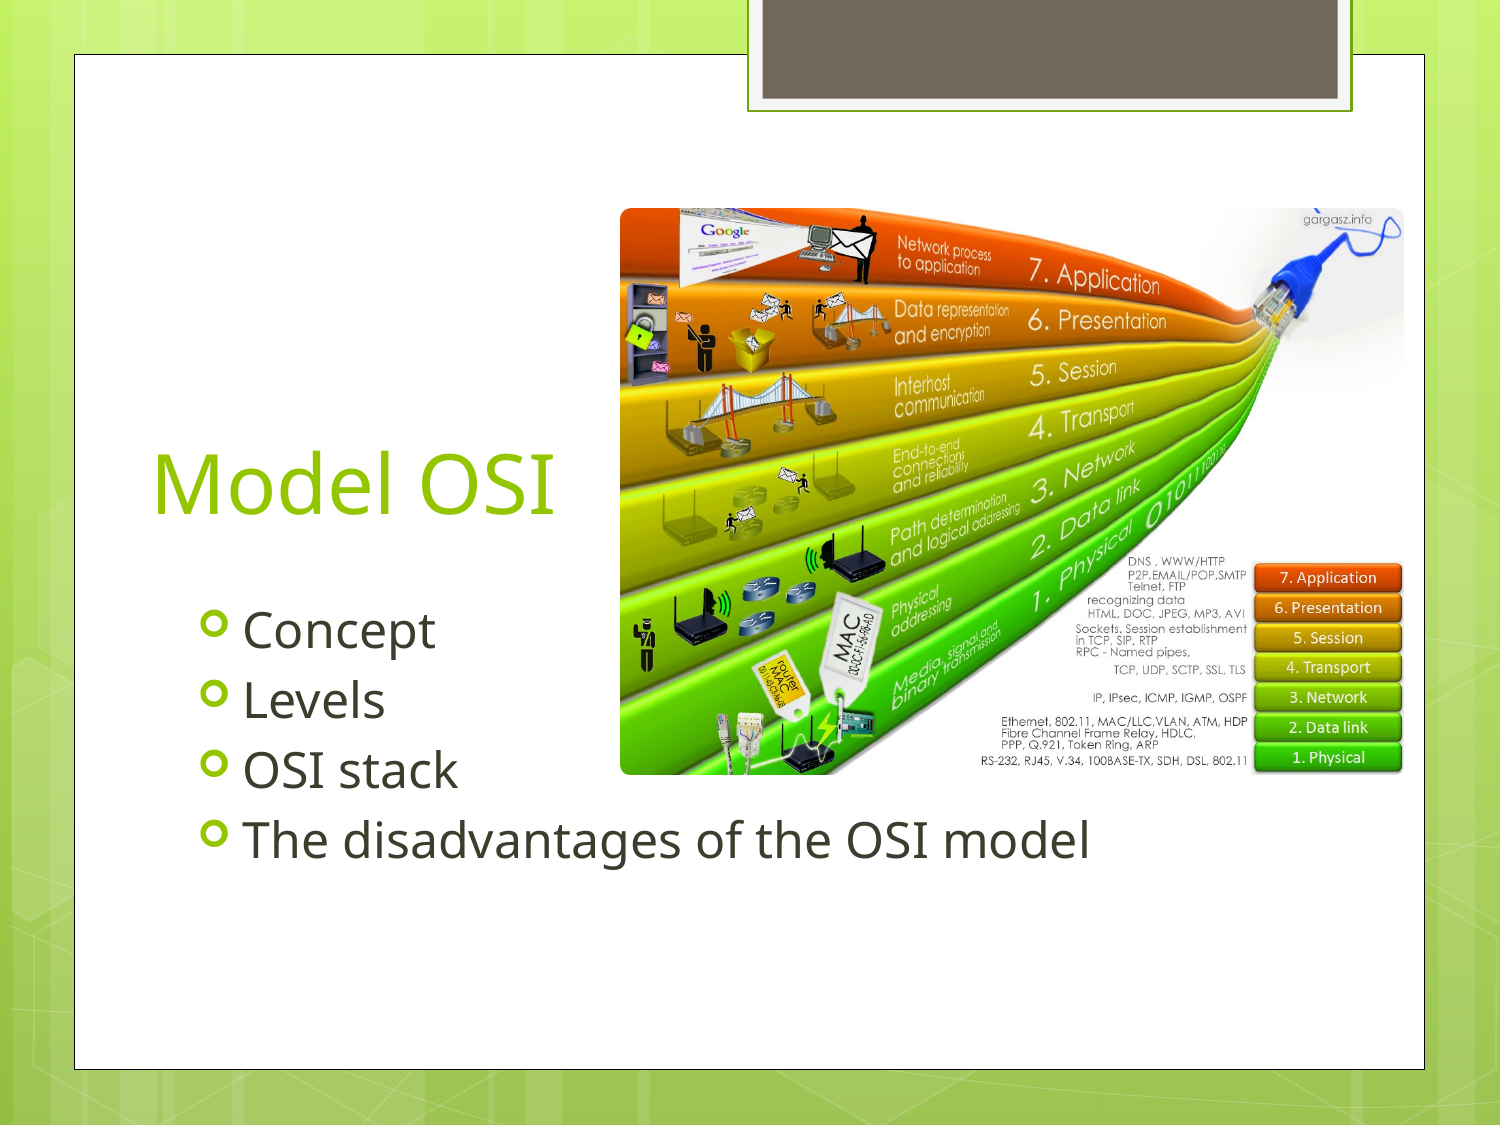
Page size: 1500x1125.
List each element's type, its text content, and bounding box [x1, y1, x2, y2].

picture [619, 207, 1405, 776]
list Concept Levels OSI stack The disadvantages of the OSI model [171, 381, 1283, 957]
title Model OSI [135, 373, 585, 539]
